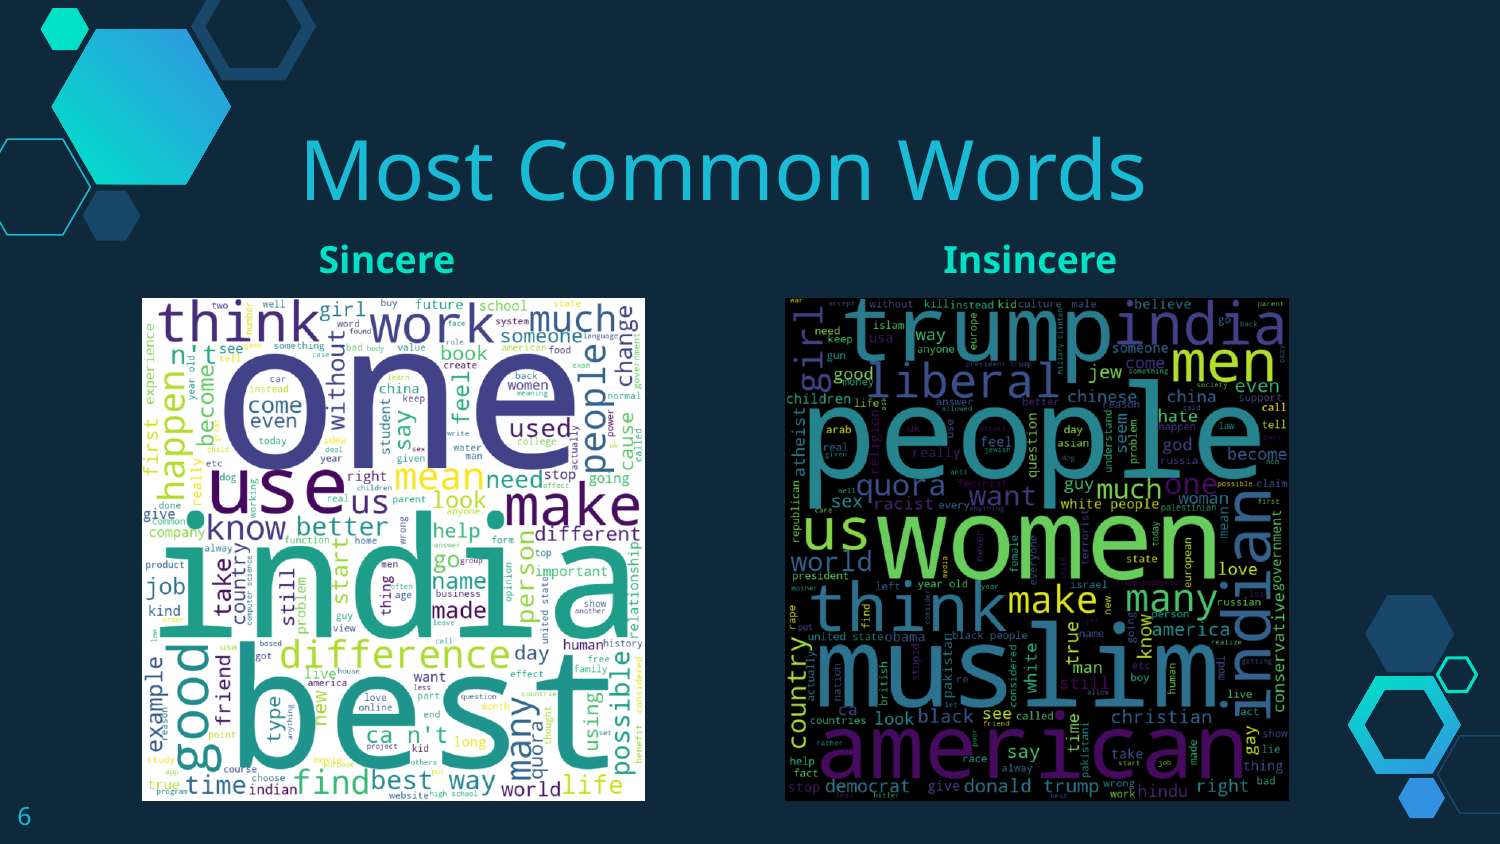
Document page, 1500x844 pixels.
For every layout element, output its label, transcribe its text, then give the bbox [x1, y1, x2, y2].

slide_number ‹#› [2, 785, 93, 844]
title Most Common Words [284, 126, 1235, 232]
picture [760, 290, 1301, 819]
picture [116, 290, 657, 819]
text_box Insincere [901, 220, 1160, 280]
text_box Sincere [258, 220, 516, 288]
